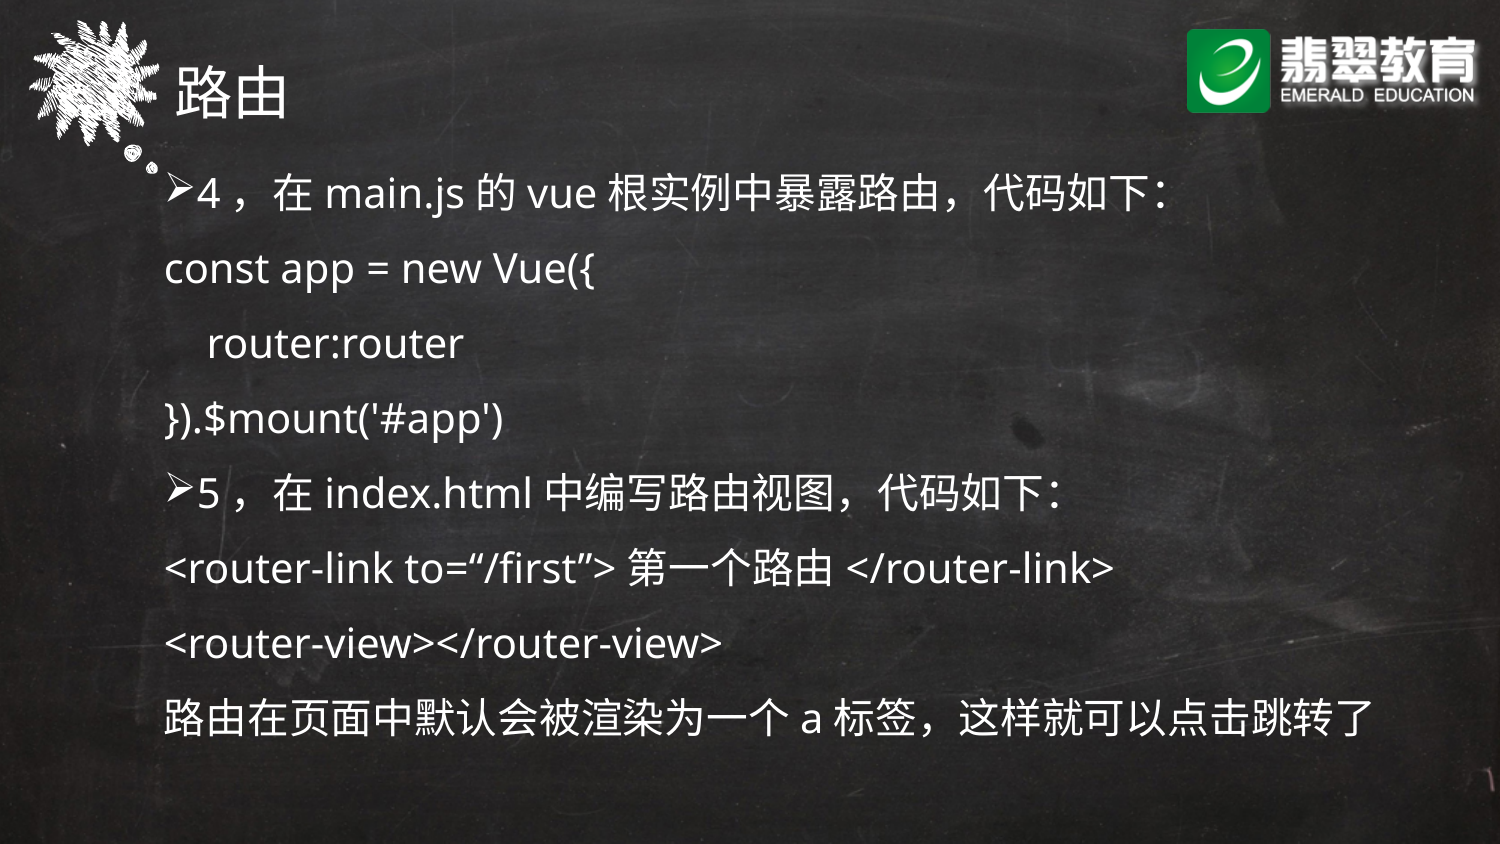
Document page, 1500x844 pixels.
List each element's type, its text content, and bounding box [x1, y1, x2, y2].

text_box 4，在main.js的vue根实例中暴露路由，代码如下： const app = new Vue({ router:router }).$mount('#app') 5，在index.html中编写路由视图，代码如下： <router-link to=“/first”>第一个路由</router-link> <router-view></router-view> 路由在页面中默认会被渲染为一个a标签，这样就可以点击跳转了 [148, 134, 1471, 750]
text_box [962, 302, 1017, 540]
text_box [29, 19, 160, 174]
text_box 路由 [163, 49, 1152, 134]
picture [0, 0, 1500, 844]
